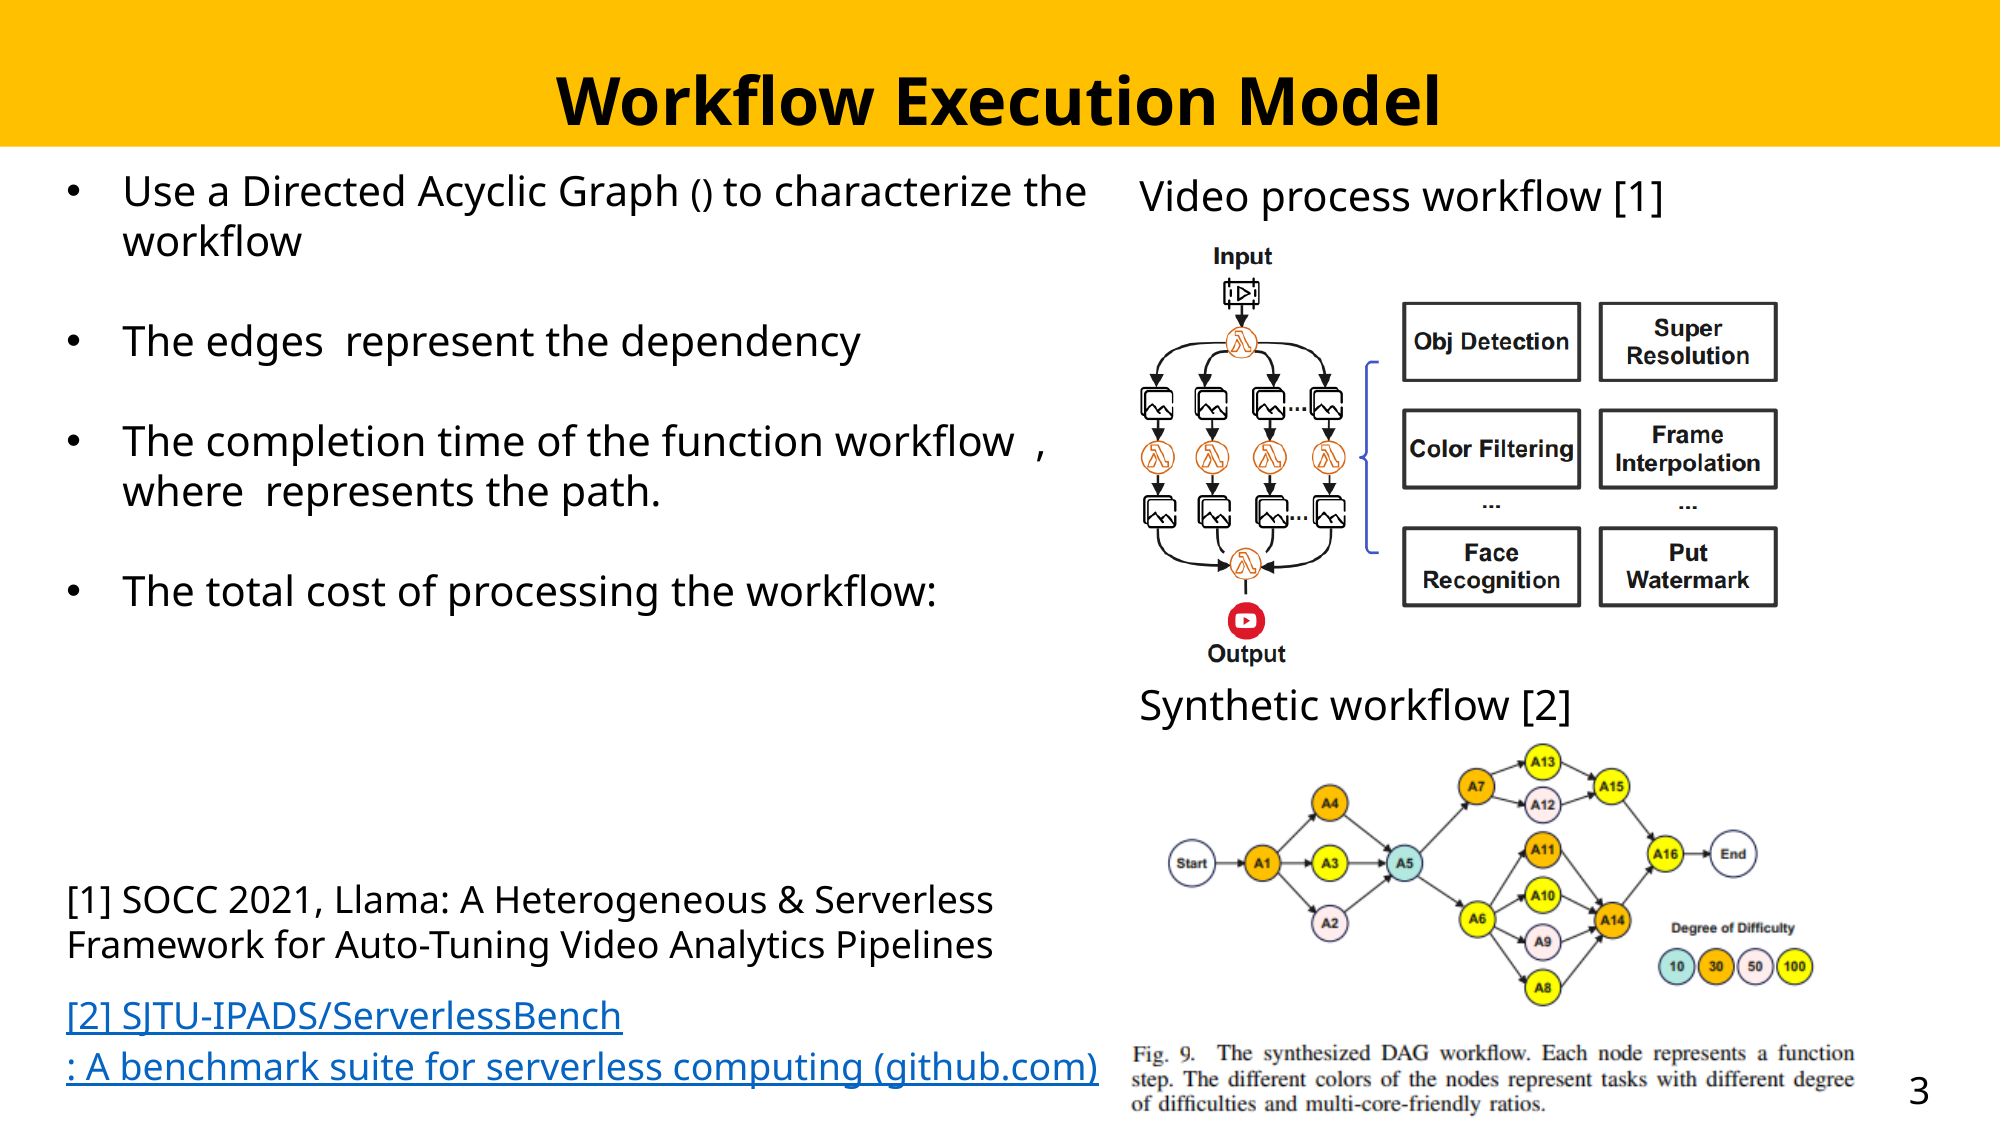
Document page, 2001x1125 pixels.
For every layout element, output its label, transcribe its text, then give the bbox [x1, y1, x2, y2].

text_box 3 [1894, 1059, 1946, 1120]
text_box [2] SJTU-IPADS/ServerlessBench: A benchmark suite for serverless computing (github.com) [51, 984, 1124, 1102]
text_box [1] SOCC 2021, Llama: A Heterogeneous & Serverless Framework for Auto-Tuning Video Analytics Pipelines [51, 868, 1075, 973]
picture [1124, 733, 1864, 1125]
title Workflow Execution Model [0, 0, 2000, 147]
picture [1124, 232, 1786, 687]
text_box Video process workflow [1] [1124, 162, 1766, 227]
text_box Synthetic workflow [2] [1124, 687, 1766, 733]
